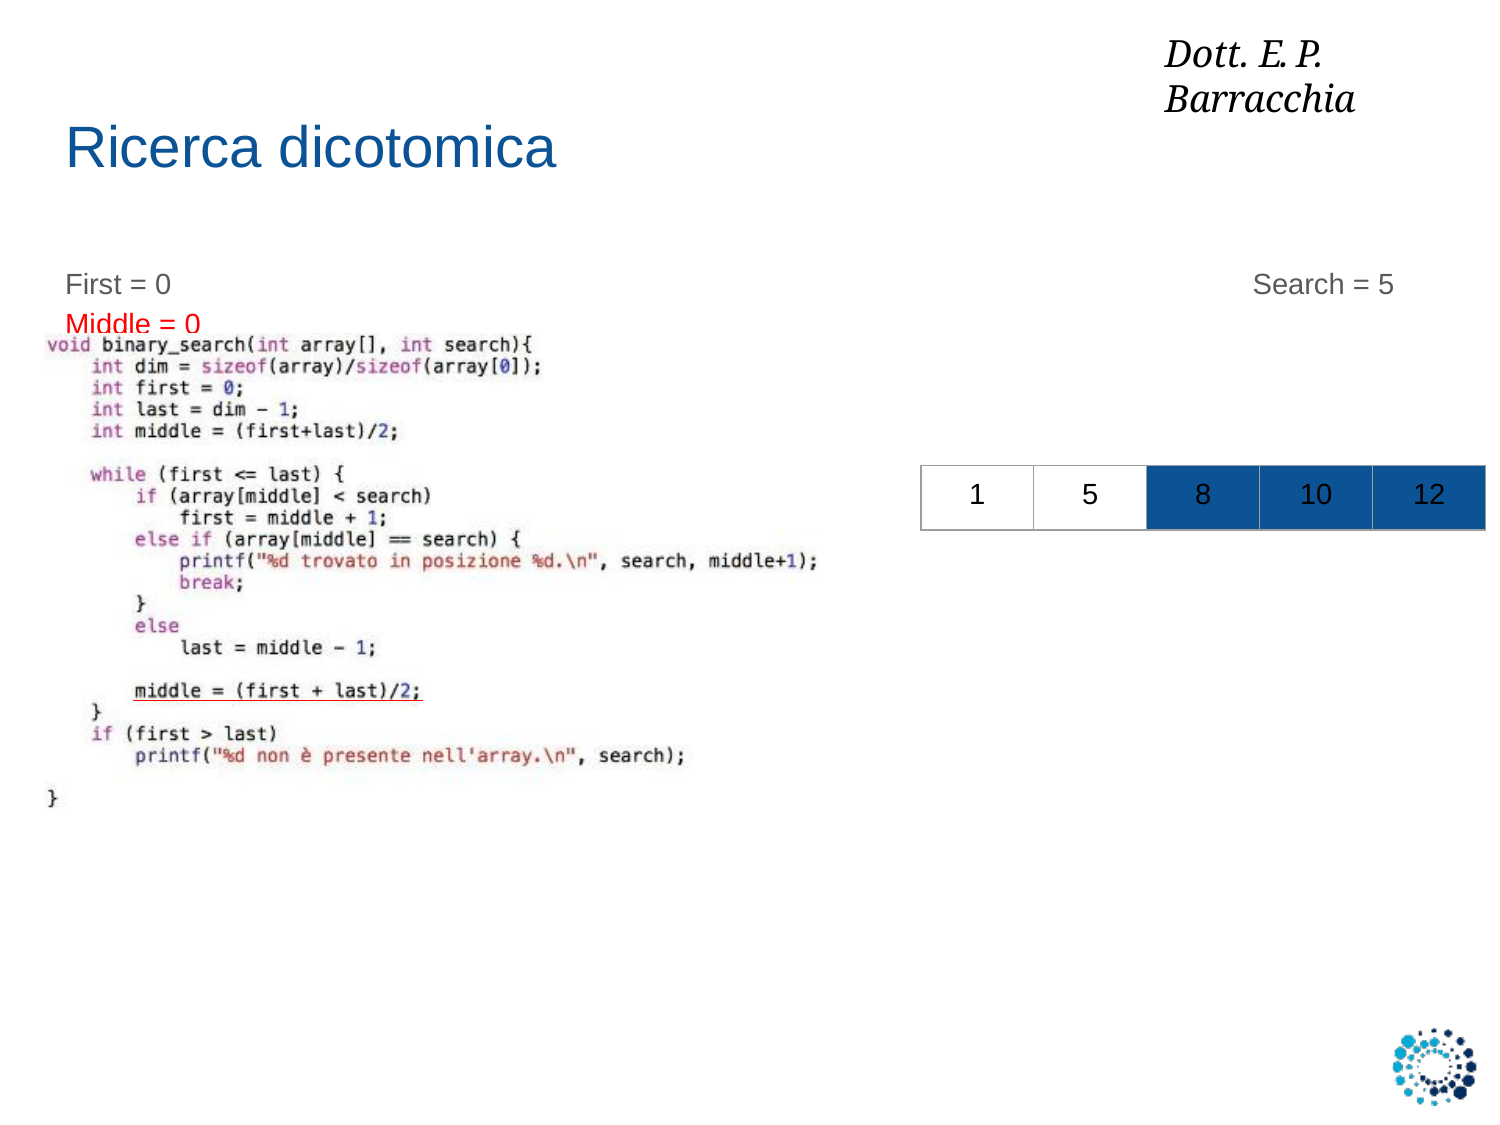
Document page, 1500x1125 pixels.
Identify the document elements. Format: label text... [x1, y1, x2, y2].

text_box First = 0 Middle = 0 [63, 297, 203, 333]
title Ricerca dicotomica [63, 107, 560, 297]
text_box Search = 5 [1250, 262, 1397, 300]
table_header 10 [1260, 466, 1372, 529]
table_header 12 [1373, 466, 1485, 529]
picture [1392, 1028, 1478, 1106]
text_box [44, 333, 822, 809]
table_header 1 [922, 466, 1033, 529]
table_header 5 [1034, 466, 1146, 529]
table_header 8 [1147, 466, 1259, 529]
text_box Dott. E. P. Barracchia [1162, 28, 1443, 121]
